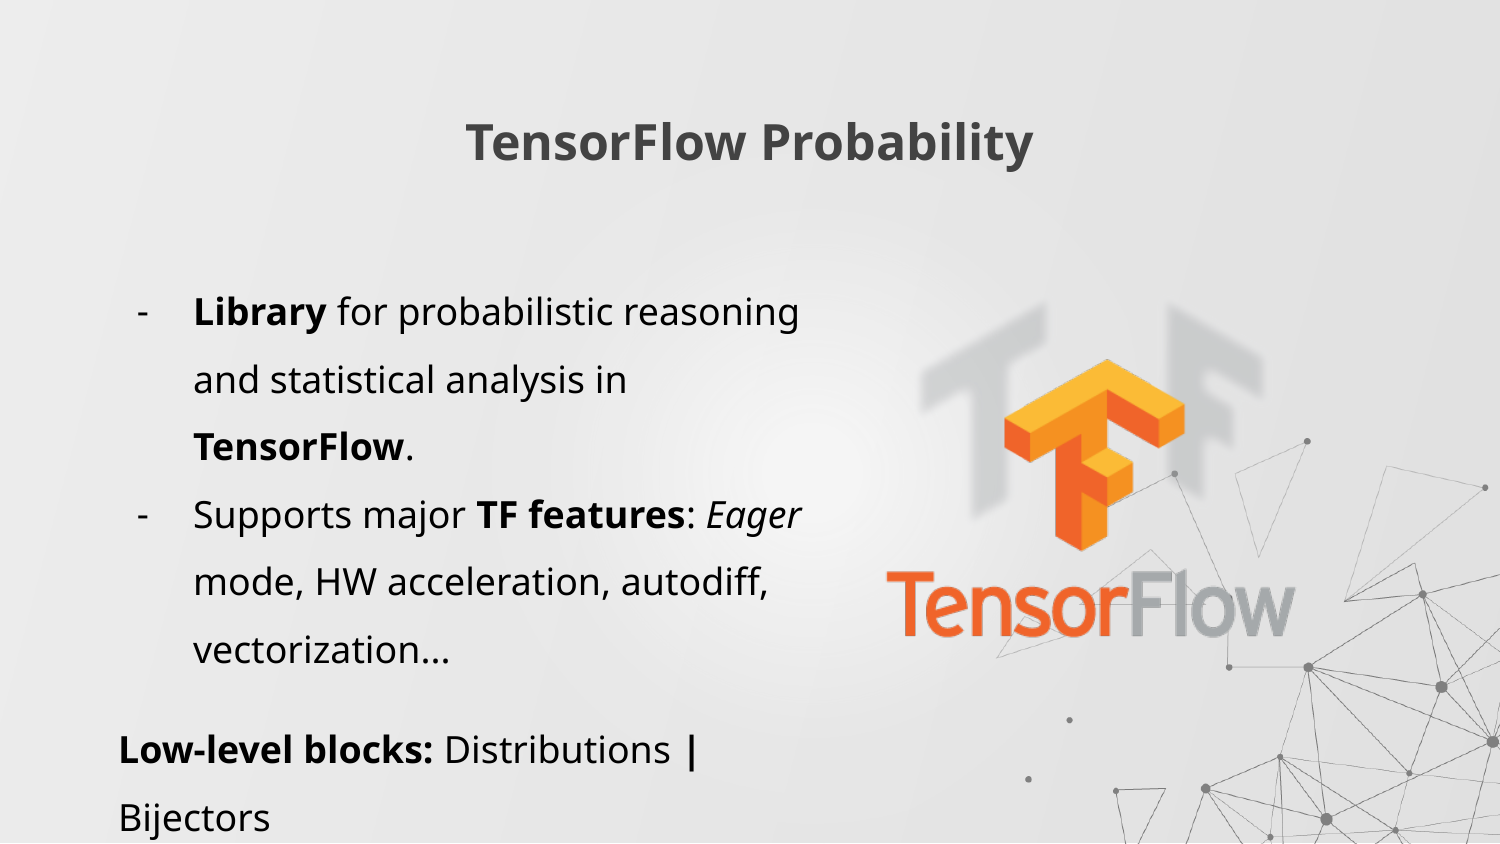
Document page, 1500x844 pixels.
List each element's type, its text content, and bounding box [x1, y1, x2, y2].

title TensorFlow Probability [322, 95, 1178, 251]
list Library for probabilistic reasoning and statistical analysis in TensorFlow. Supports major TF features: Eager mode, HW acceleration, autodiff, vectorization... Low-level blocks: Distributions | Bijectors High-level blocks: MCMC | Probabilistic layers | Structural time series | Edward2 [103, 250, 834, 788]
picture [0, 0, 1500, 844]
